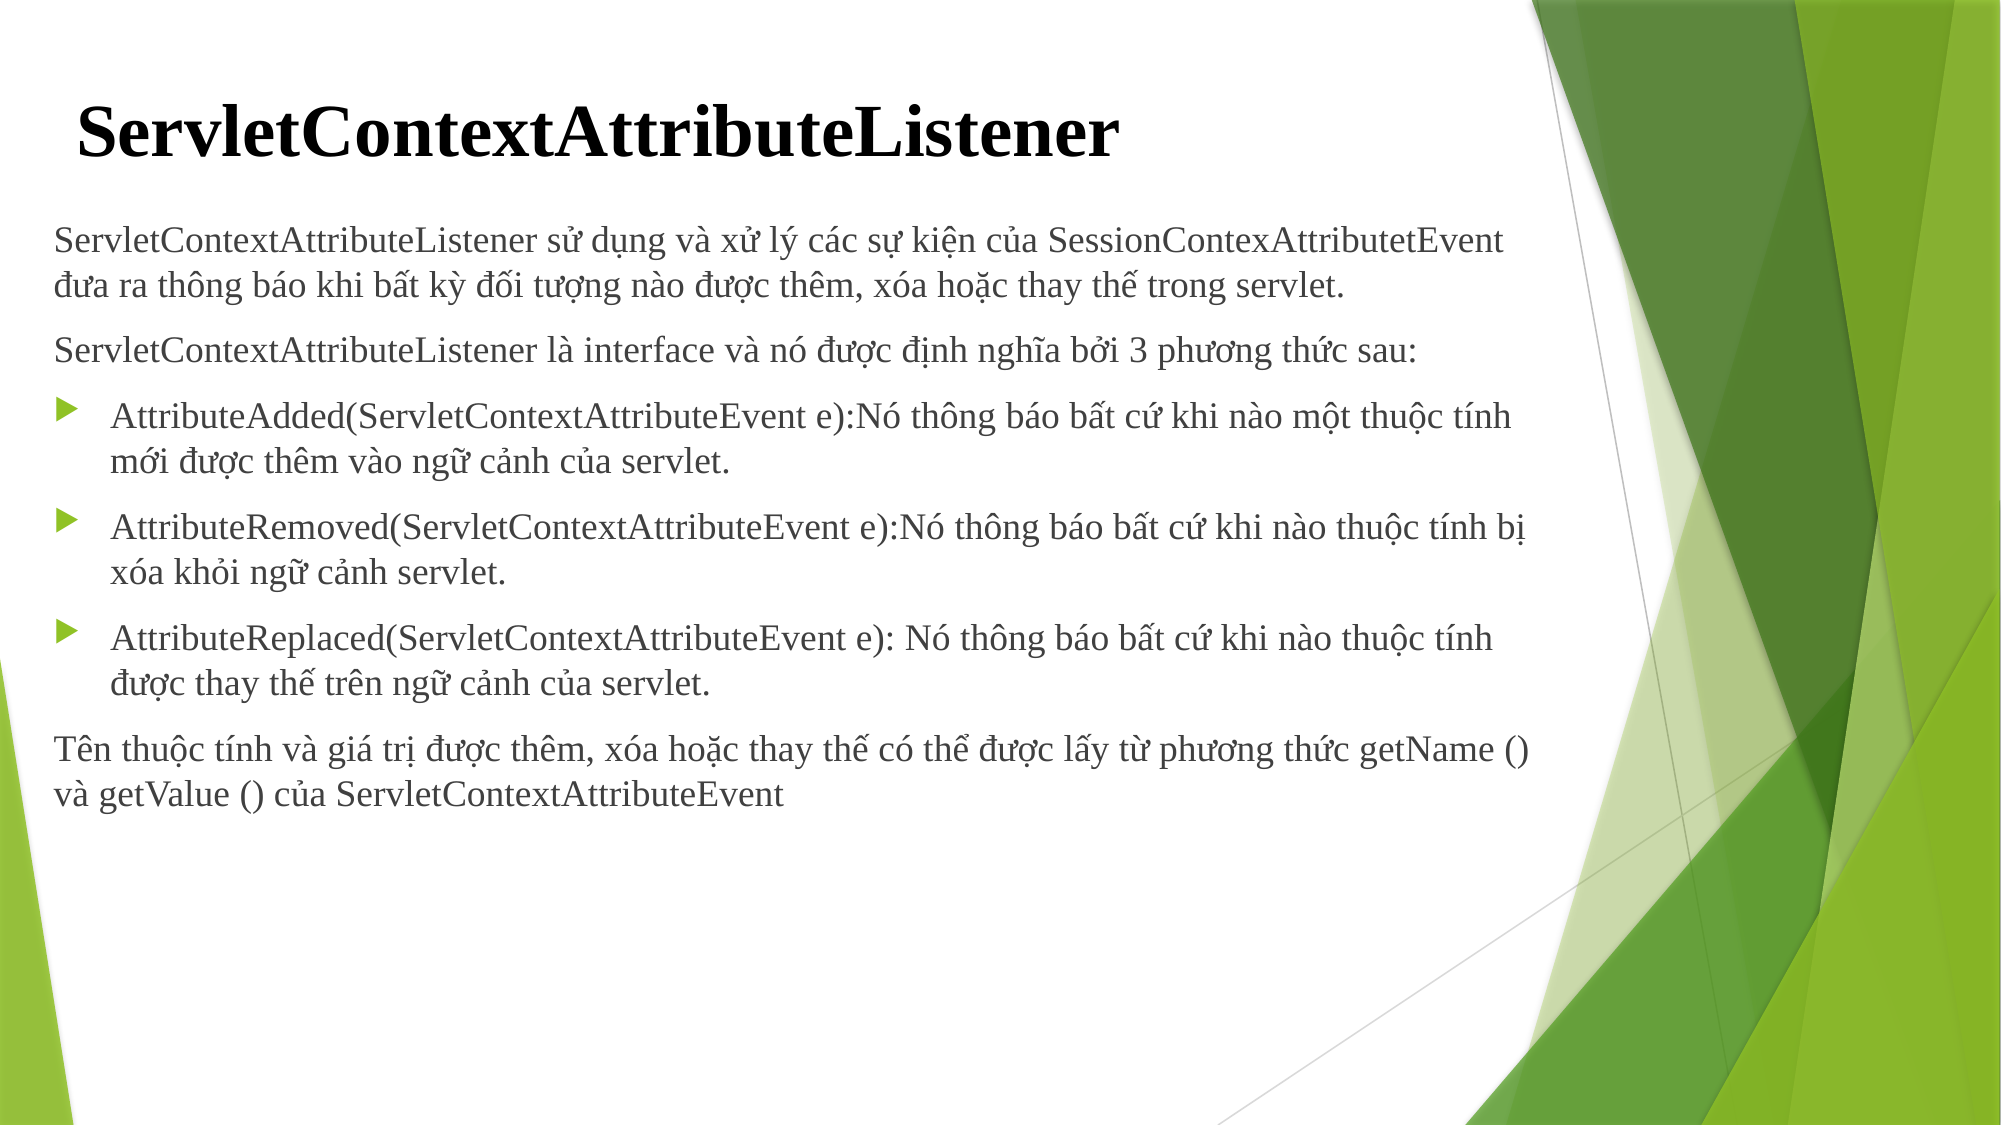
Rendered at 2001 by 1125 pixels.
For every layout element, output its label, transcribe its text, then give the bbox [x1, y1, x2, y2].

title ServletContextAttributeListener [61, 74, 1472, 194]
list ServletContextAttributeListener sử dụng và xử lý các sự kiện của SessionContexAttributetEvent đưa ra thông báo khi bất kỳ đối tượng nào được thêm, xóa hoặc thay thế trong servlet. ServletContextAttributeListener là interface và nó được định nghĩa bởi 3 phương thức sau: AttributeAdded(ServletContextAttributeEvent e):Nó thông báo bất cứ khi nào một thuộc tính mới được thêm vào ngữ cảnh của servlet. AttributeRemoved(ServletContextAttributeEvent e):Nó thông báo bất cứ khi nào thuộc tính bị xóa khỏi ngữ cảnh servlet. AttributeReplaced(ServletContextAttributeEvent e): Nó thông báo bất cứ khi nào thuộc tính được thay thế trên ngữ cảnh của servlet. Tên thuộc tính và giá trị được thêm, xóa hoặc thay thế có thể được lấy từ phương thức getName () và getValue () của ServletContextAttributeEvent [38, 207, 1582, 844]
